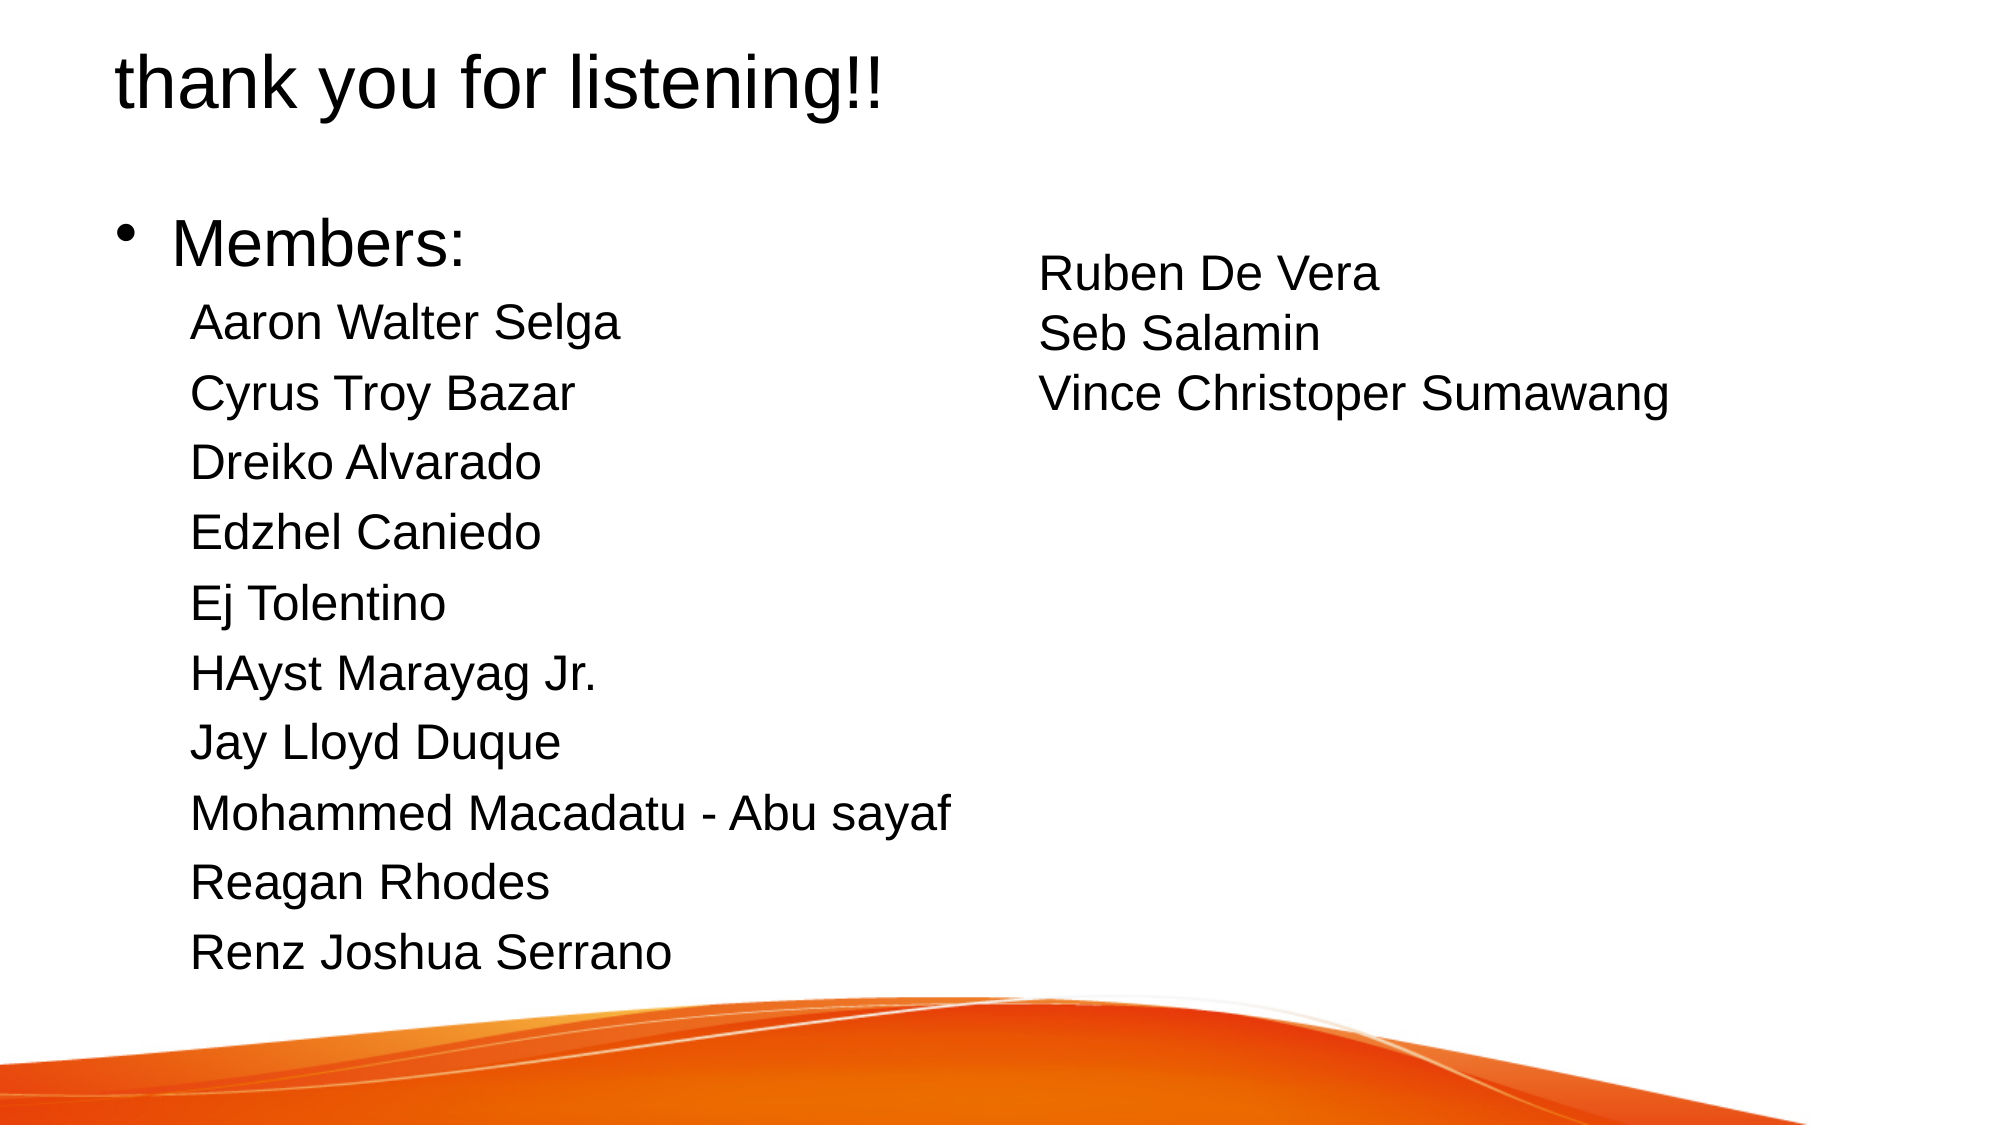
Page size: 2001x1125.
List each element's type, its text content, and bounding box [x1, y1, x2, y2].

list Members: Aaron Walter Selga Cyrus Troy Bazar Dreiko Alvarado Edzhel Caniedo Ej Tolentino HAyst Marayag Jr. Jay Lloyd Duque Mohammed Macadatu - Abu sayaf Reagan Rhodes Renz Joshua Serrano [99, 192, 1001, 1006]
title thank you for listening!! [99, 30, 1901, 127]
picture [0, 0, 2000, 1125]
text_box Ruben De Vera Seb Salamin Vince Christoper Sumawang [1023, 233, 1840, 1088]
